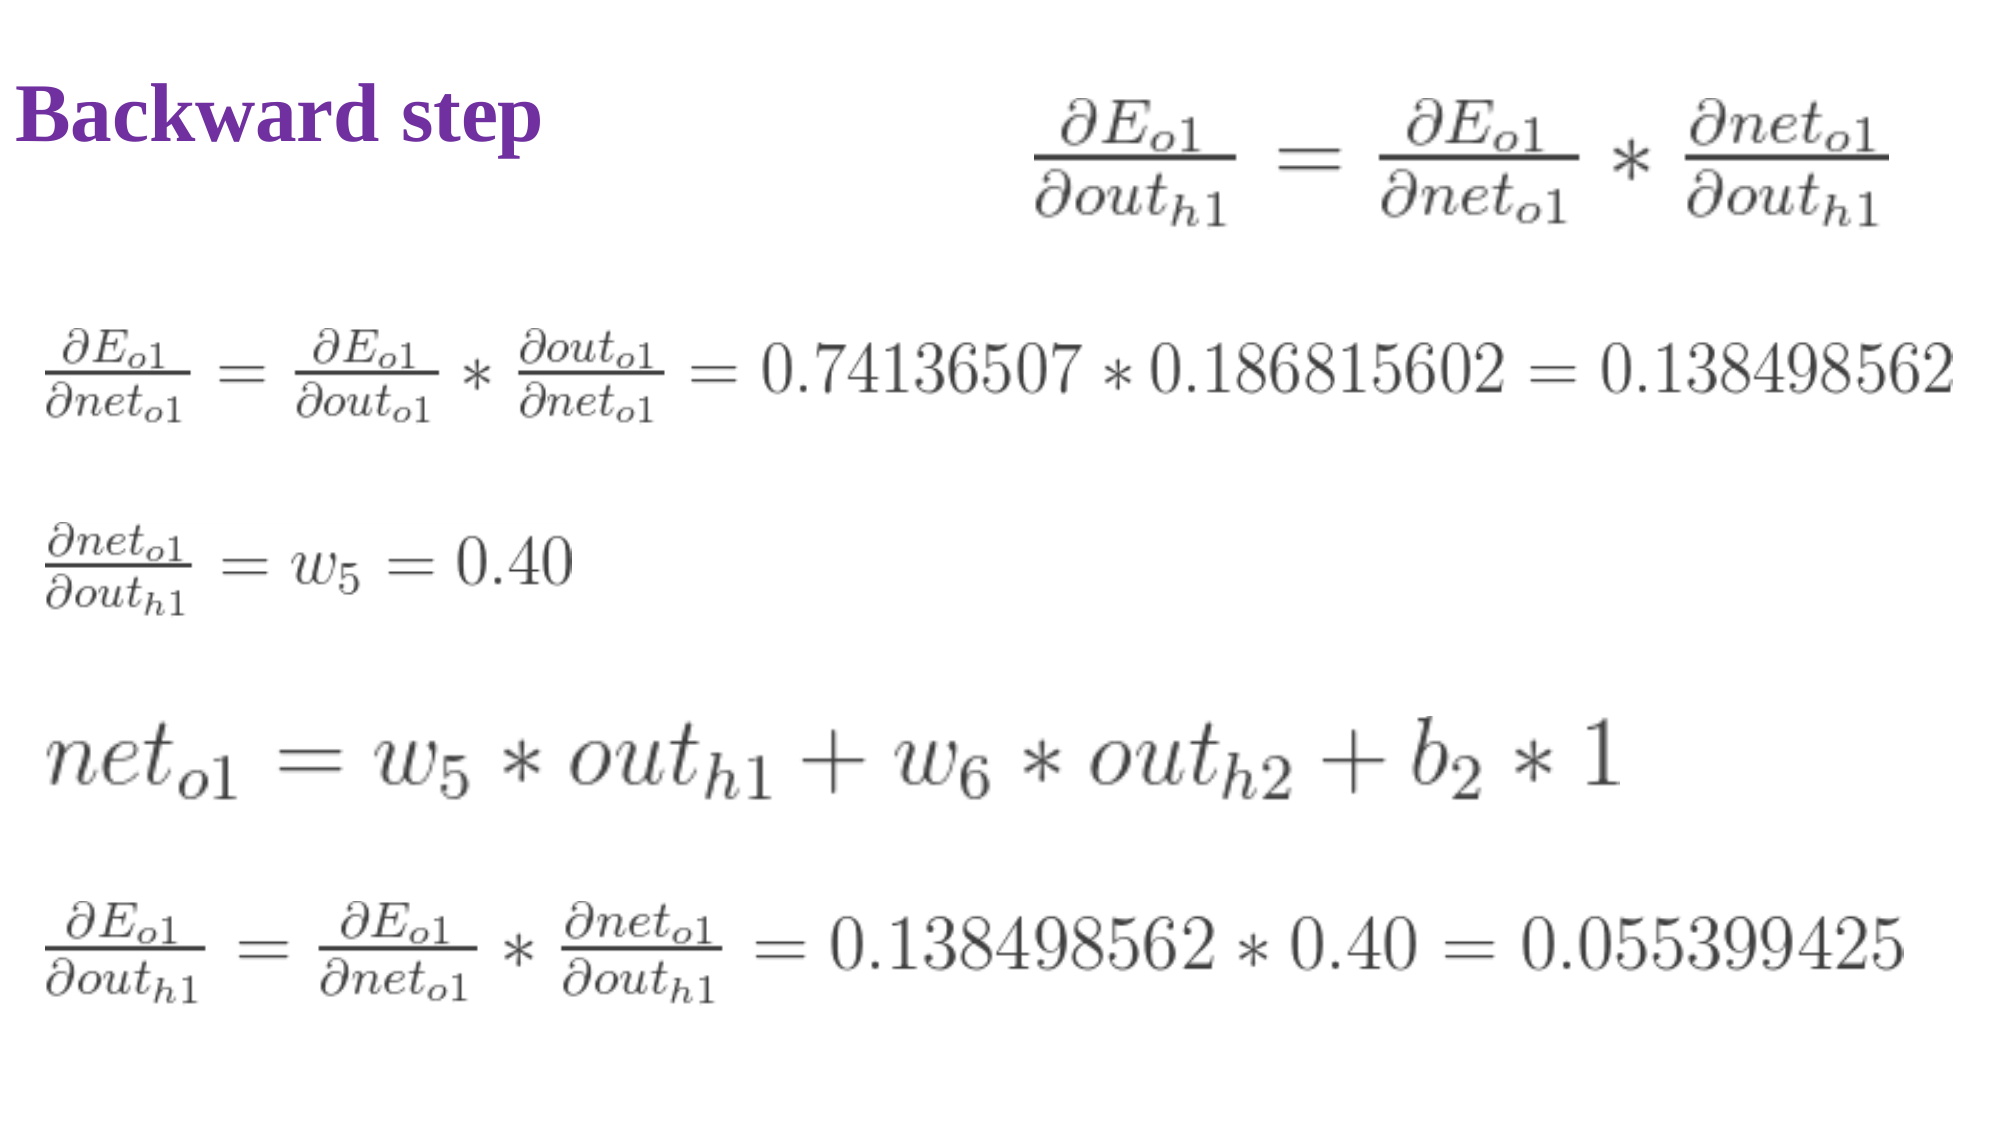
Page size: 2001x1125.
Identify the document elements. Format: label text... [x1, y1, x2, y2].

title Backward step [0, 0, 1642, 230]
picture [45, 716, 1620, 803]
picture [45, 328, 1953, 425]
picture [45, 522, 572, 619]
picture [1034, 98, 1889, 230]
picture [45, 901, 1904, 1006]
